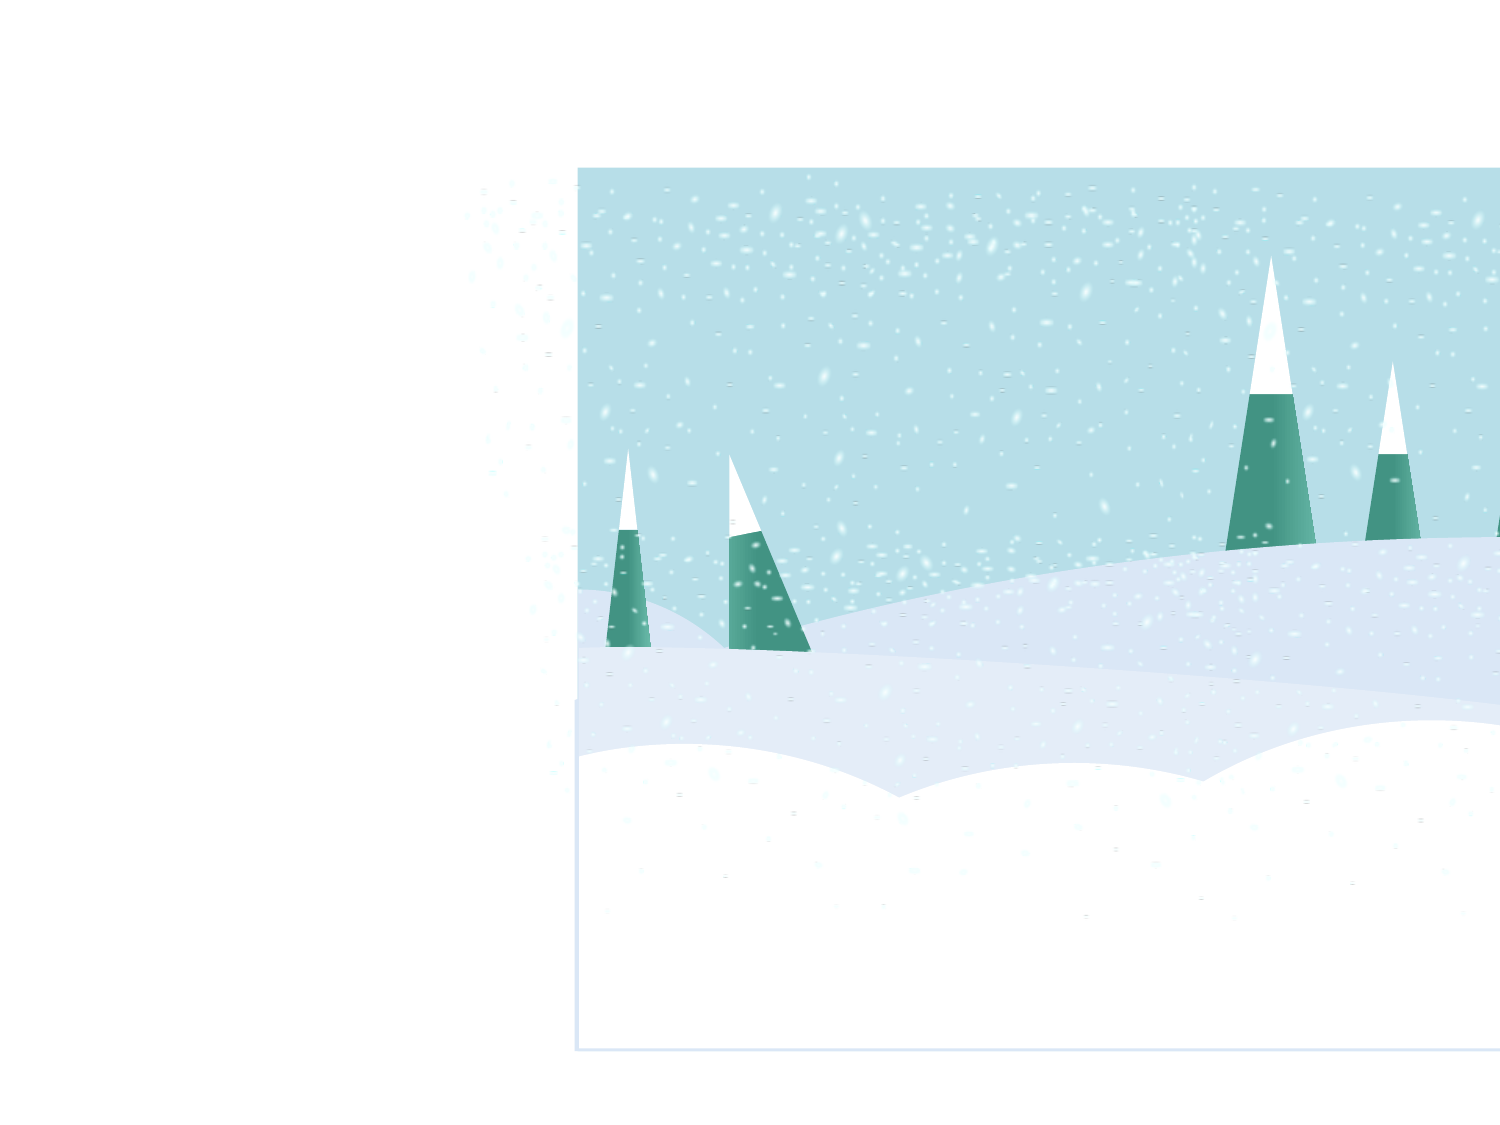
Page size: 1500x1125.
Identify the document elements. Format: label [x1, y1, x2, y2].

picture [431, 0, 1500, 1125]
